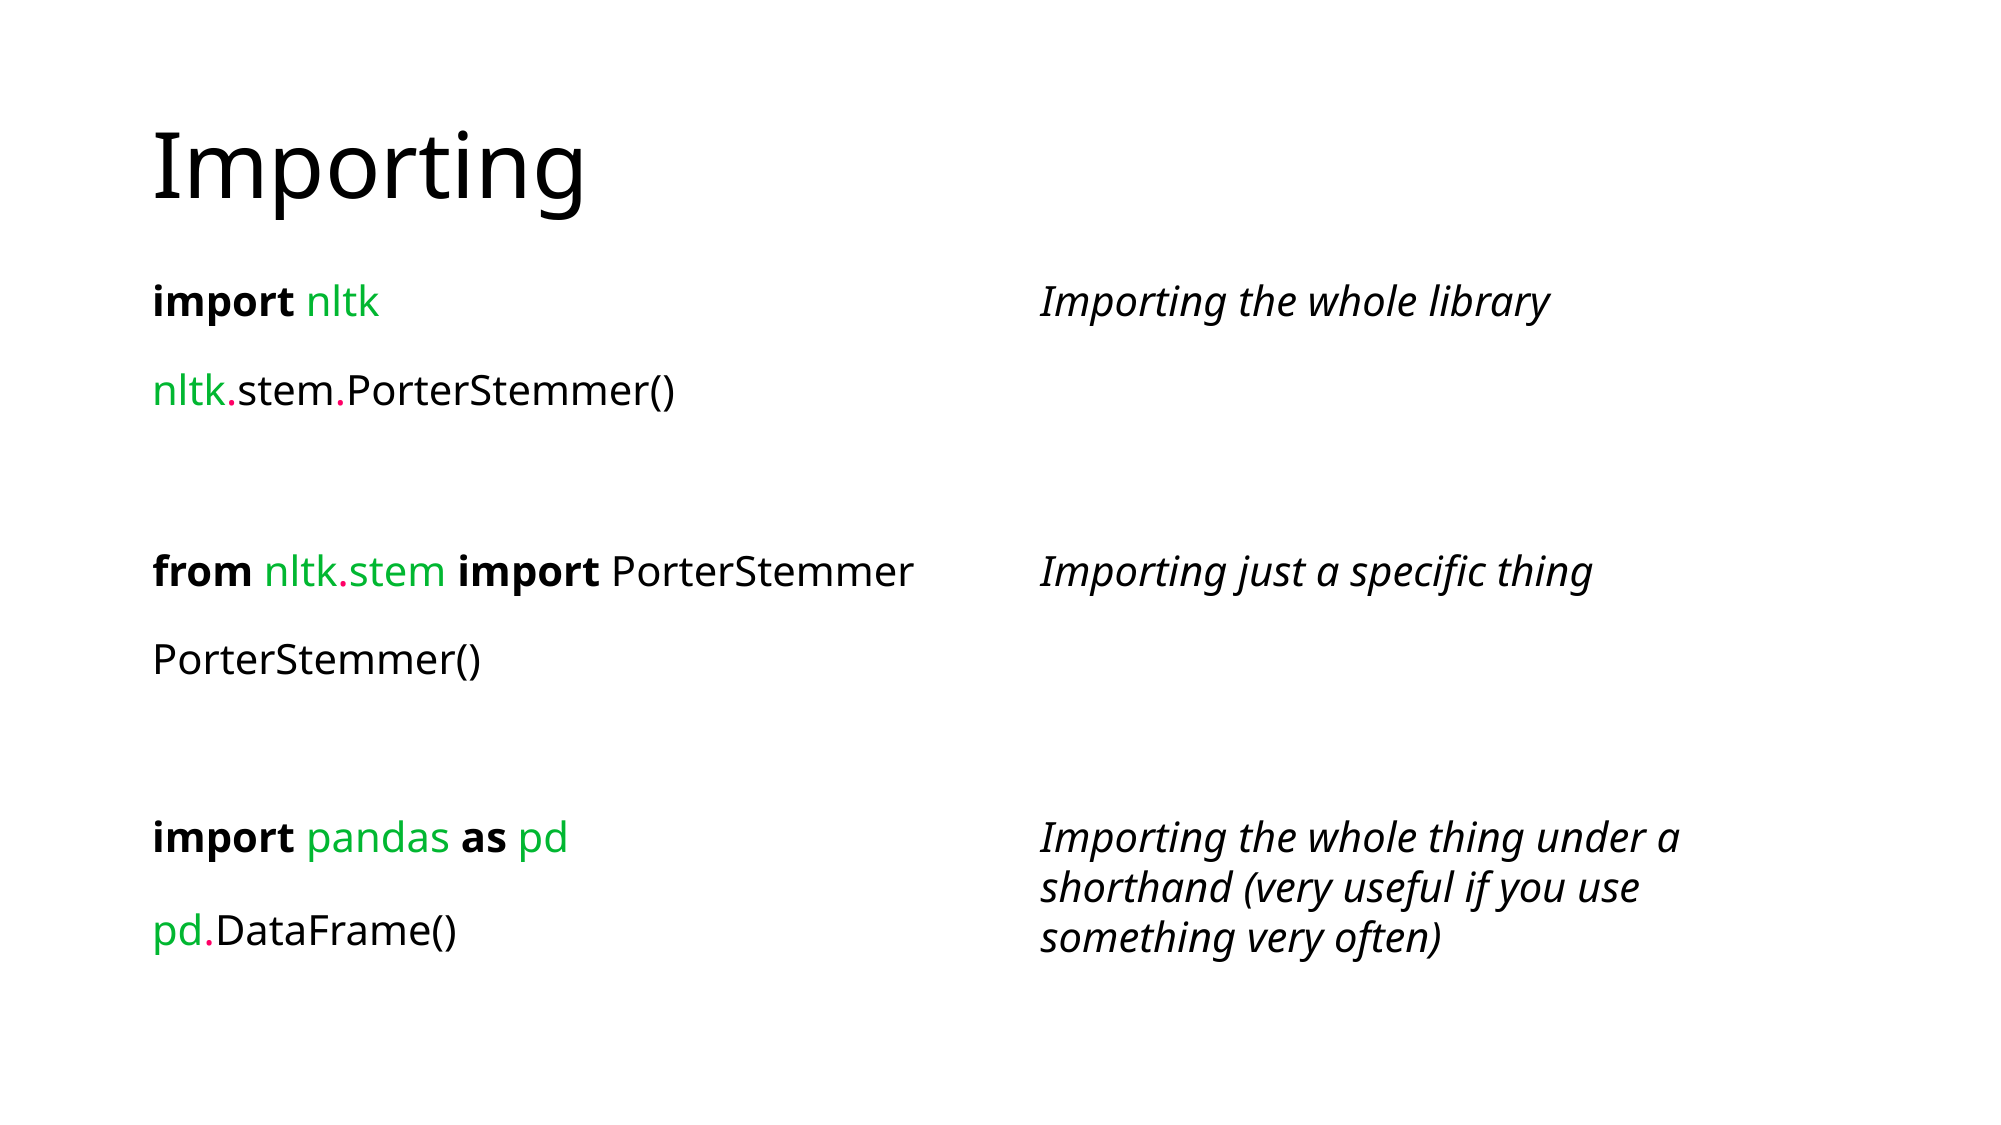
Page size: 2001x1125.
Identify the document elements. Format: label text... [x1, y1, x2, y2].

text_box nltk.stem.PorterStemmer() [137, 356, 1036, 462]
text_box Importing the whole thing under a shorthand (very useful if you use something very often) [1025, 802, 1748, 968]
text_box import pandas as pd [137, 803, 748, 869]
text_box Importing just a specific thing [1025, 537, 1924, 603]
text_box Importing the whole library [1025, 266, 1924, 332]
title Importing [137, 59, 1863, 267]
text_box import nltk [137, 267, 1036, 356]
text_box from nltk.stem import PorterStemmer [137, 537, 1025, 603]
text_box pd.DataFrame() [137, 896, 1036, 1002]
text_box PorterStemmer() [137, 625, 1036, 731]
